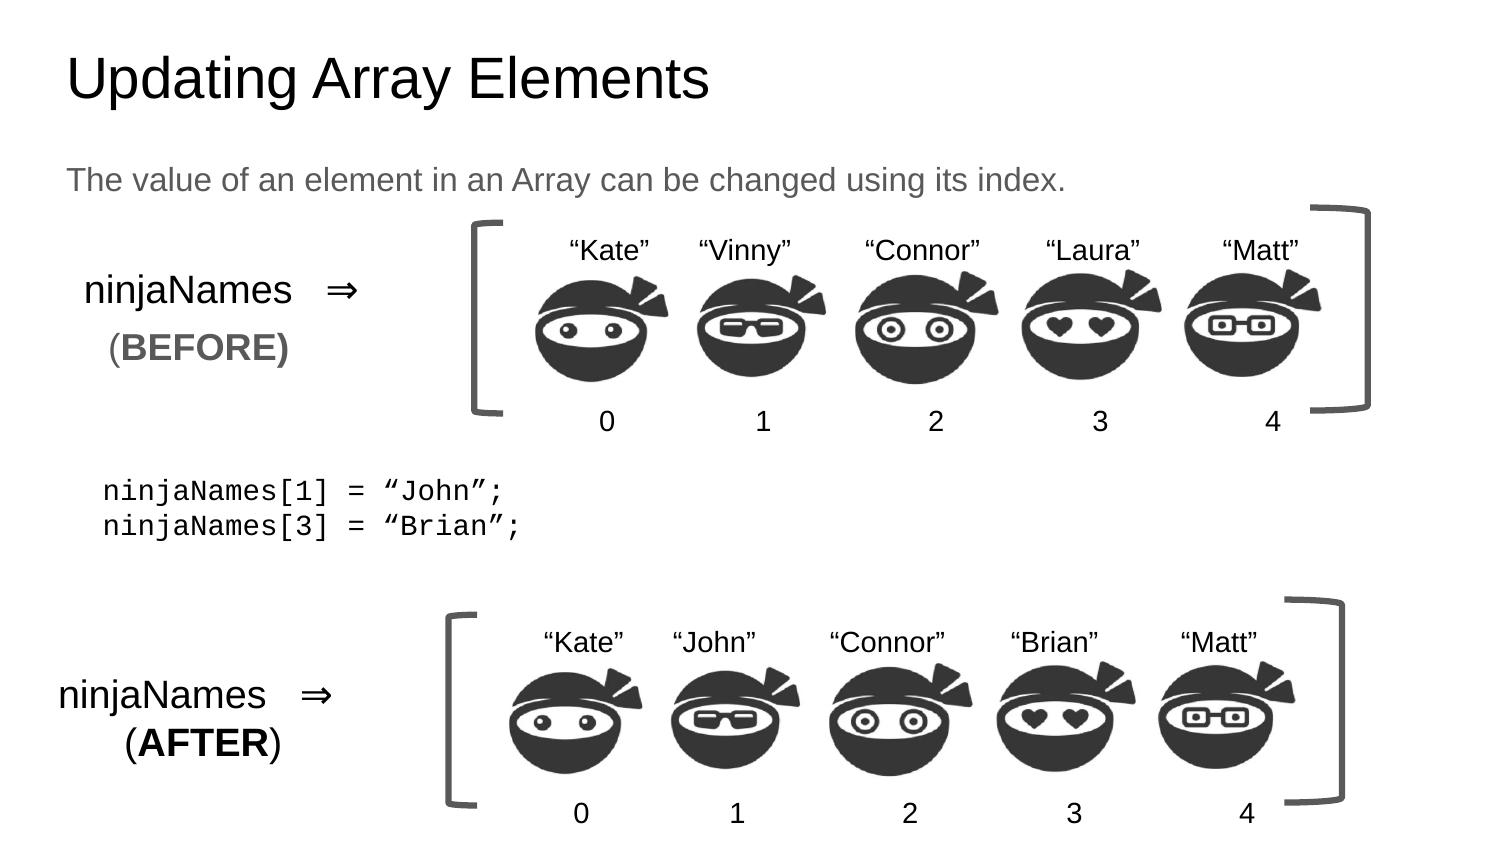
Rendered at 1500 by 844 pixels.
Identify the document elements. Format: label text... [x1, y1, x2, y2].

text_box 0 1 2 3 4 [567, 387, 1483, 452]
list The value of an element in an Array can be changed using its index. (BEFORE) [51, 136, 1137, 216]
text_box 0 1 2 3 4 [541, 779, 1457, 844]
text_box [448, 599, 1343, 806]
title Updating Array Elements [51, 25, 1449, 120]
text_box ninjaNames[1] = “John”; ninjaNames[3] = “Brian”; [87, 456, 766, 556]
text_box ninjaNames ⇒ (AFTER) [43, 653, 360, 779]
text_box ninjaNames ⇒ [69, 249, 386, 327]
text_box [474, 207, 1369, 414]
